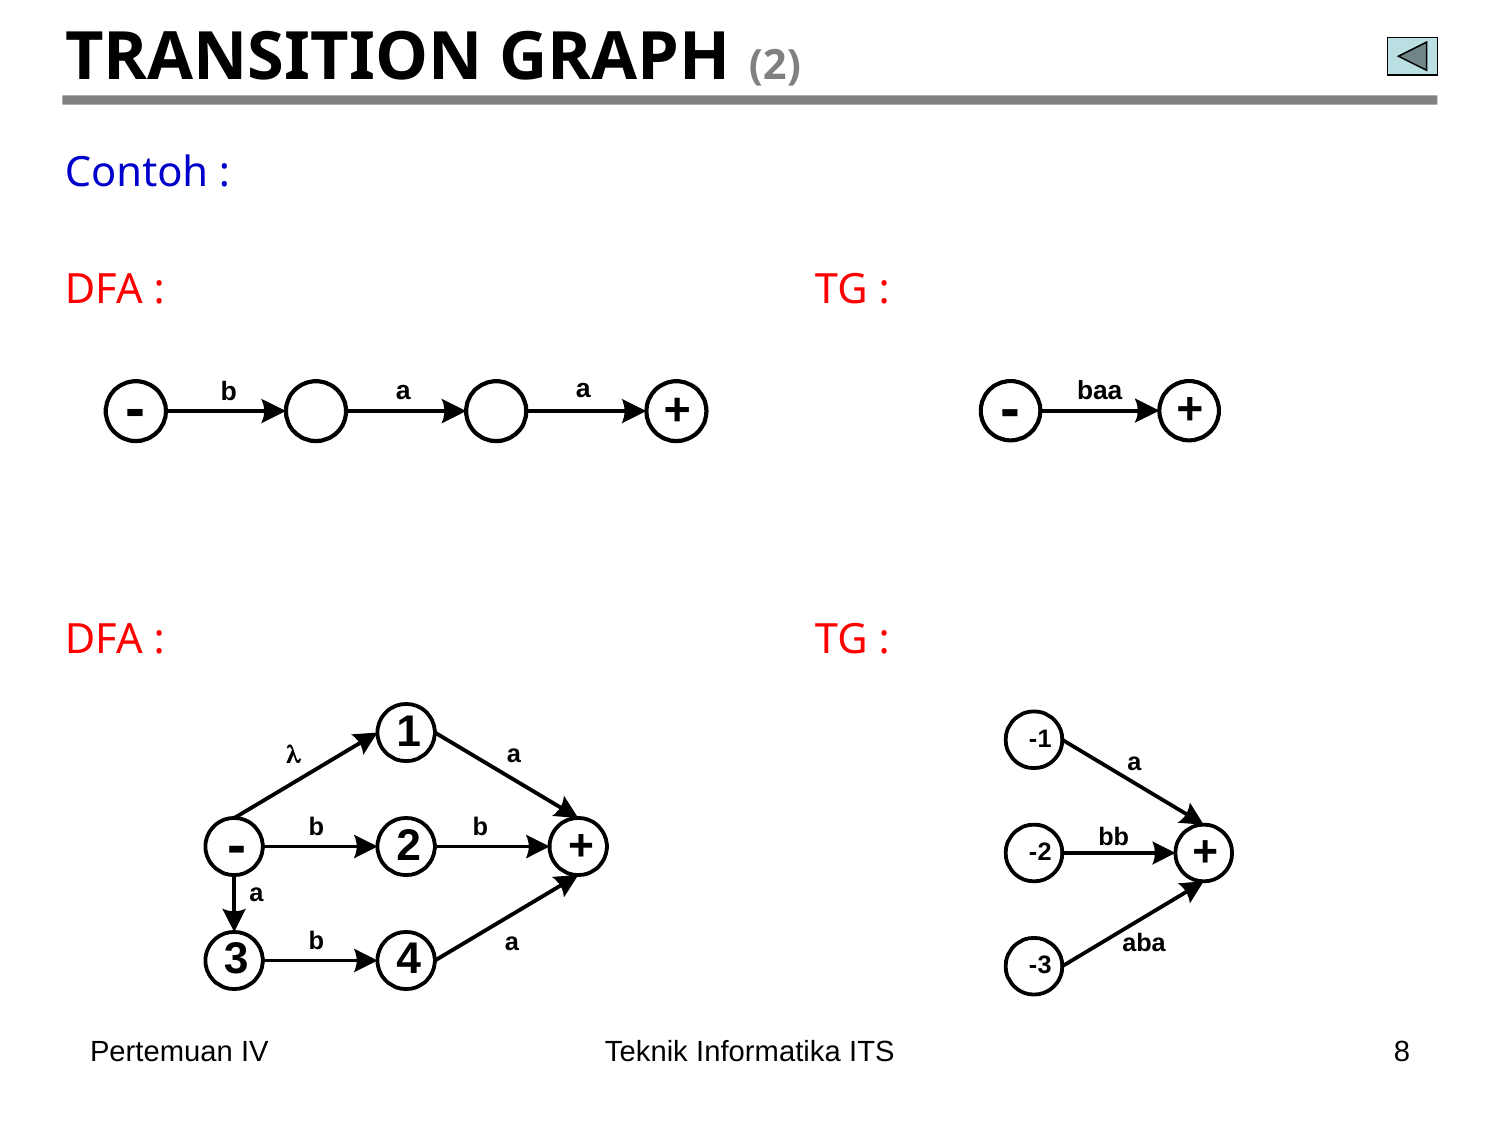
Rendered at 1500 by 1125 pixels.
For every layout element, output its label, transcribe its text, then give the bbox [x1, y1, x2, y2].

title TRANSITION GRAPH (2) [49, 12, 1401, 93]
footer Teknik Informatika ITS [512, 1038, 988, 1103]
text_box [1387, 37, 1438, 76]
slide_number Pertemuan IV [74, 1038, 426, 1103]
slide_number 8 [1074, 1038, 1426, 1103]
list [1000, 705, 1238, 1001]
text_box Contoh : DFA : TG : DFA : TG : [50, 137, 1450, 1038]
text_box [974, 362, 1226, 451]
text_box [99, 362, 713, 452]
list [199, 695, 613, 995]
